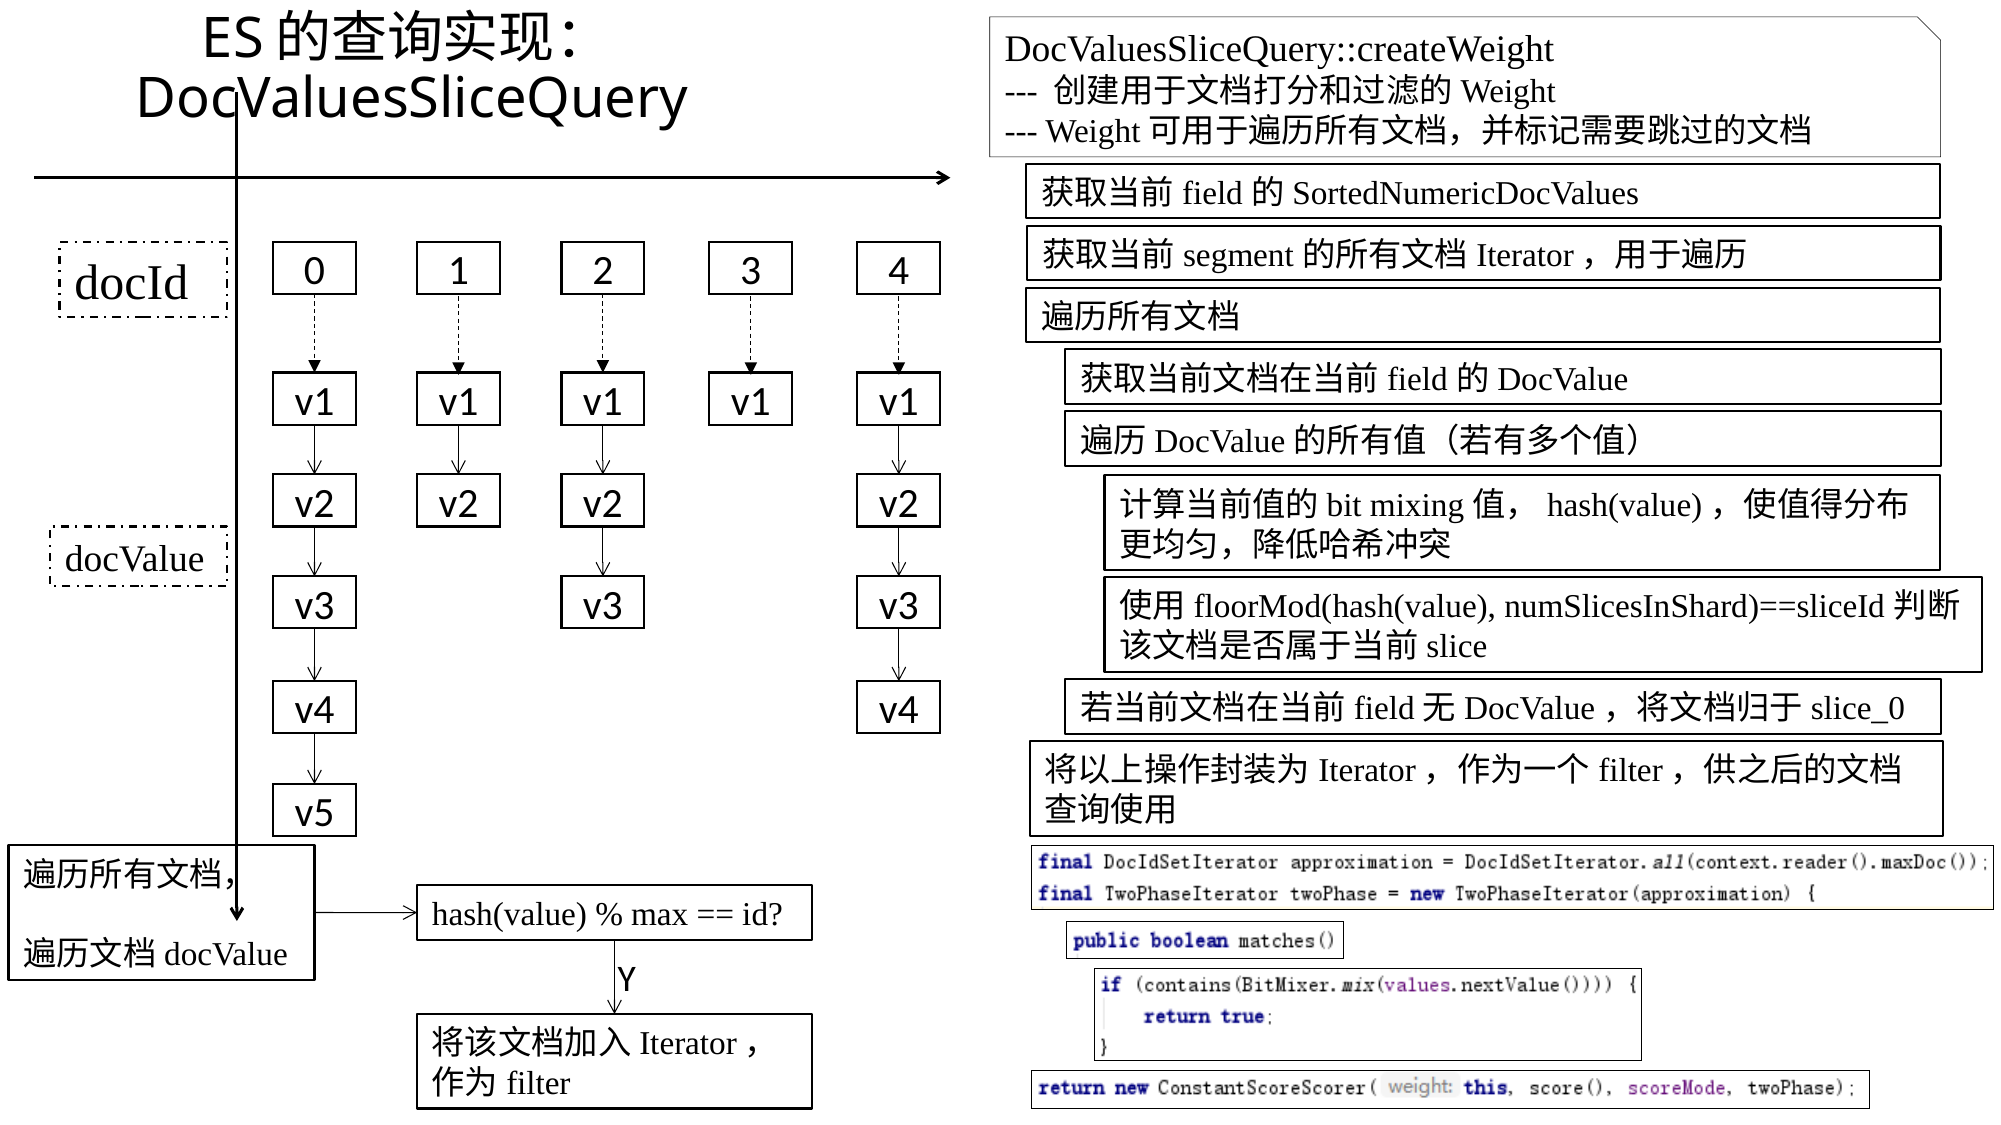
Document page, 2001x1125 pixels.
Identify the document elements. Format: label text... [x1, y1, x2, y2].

text_box 获取当前segment的所有文档Iterator，用于遍历 [1027, 225, 1941, 281]
text_box 遍历所有文档， 遍历文档docValue [8, 845, 315, 980]
text_box ES的查询实现：DocValuesSliceQuery [0, 1, 826, 138]
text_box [989, 16, 1941, 157]
text_box 遍历所有文档 [1026, 287, 1940, 343]
text_box 将以上操作封装为Iterator，作为一个filter，供之后的文档查询使用 [1029, 741, 1943, 836]
text_box 使用floorMod(hash(value), numSlicesInShard)==sliceId判断该文档是否属于当前slice [1104, 577, 1983, 672]
text_box 将该文档加入Iterator，作为filter [417, 1013, 812, 1109]
text_box Y [603, 946, 614, 1007]
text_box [237, 241, 941, 837]
text_box 若当前文档在当前field无DocValue，将文档归于slice_0 [1065, 679, 1941, 734]
text_box Y [615, 946, 651, 1007]
text_box 计算当前值的bit mixing值，hash(value)，使值得分布更均匀，降低哈希冲突 [1104, 475, 1940, 571]
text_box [1031, 845, 1994, 1109]
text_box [49, 241, 236, 837]
text_box 获取当前文档在当前field的DocValue [1065, 349, 1941, 405]
text_box hash(value) % max == id? [417, 885, 812, 940]
text_box 获取当前field的SortedNumericDocValues [1026, 163, 1940, 219]
text_box 遍历DocValue的所有值（若有多个值） [1065, 411, 1941, 466]
